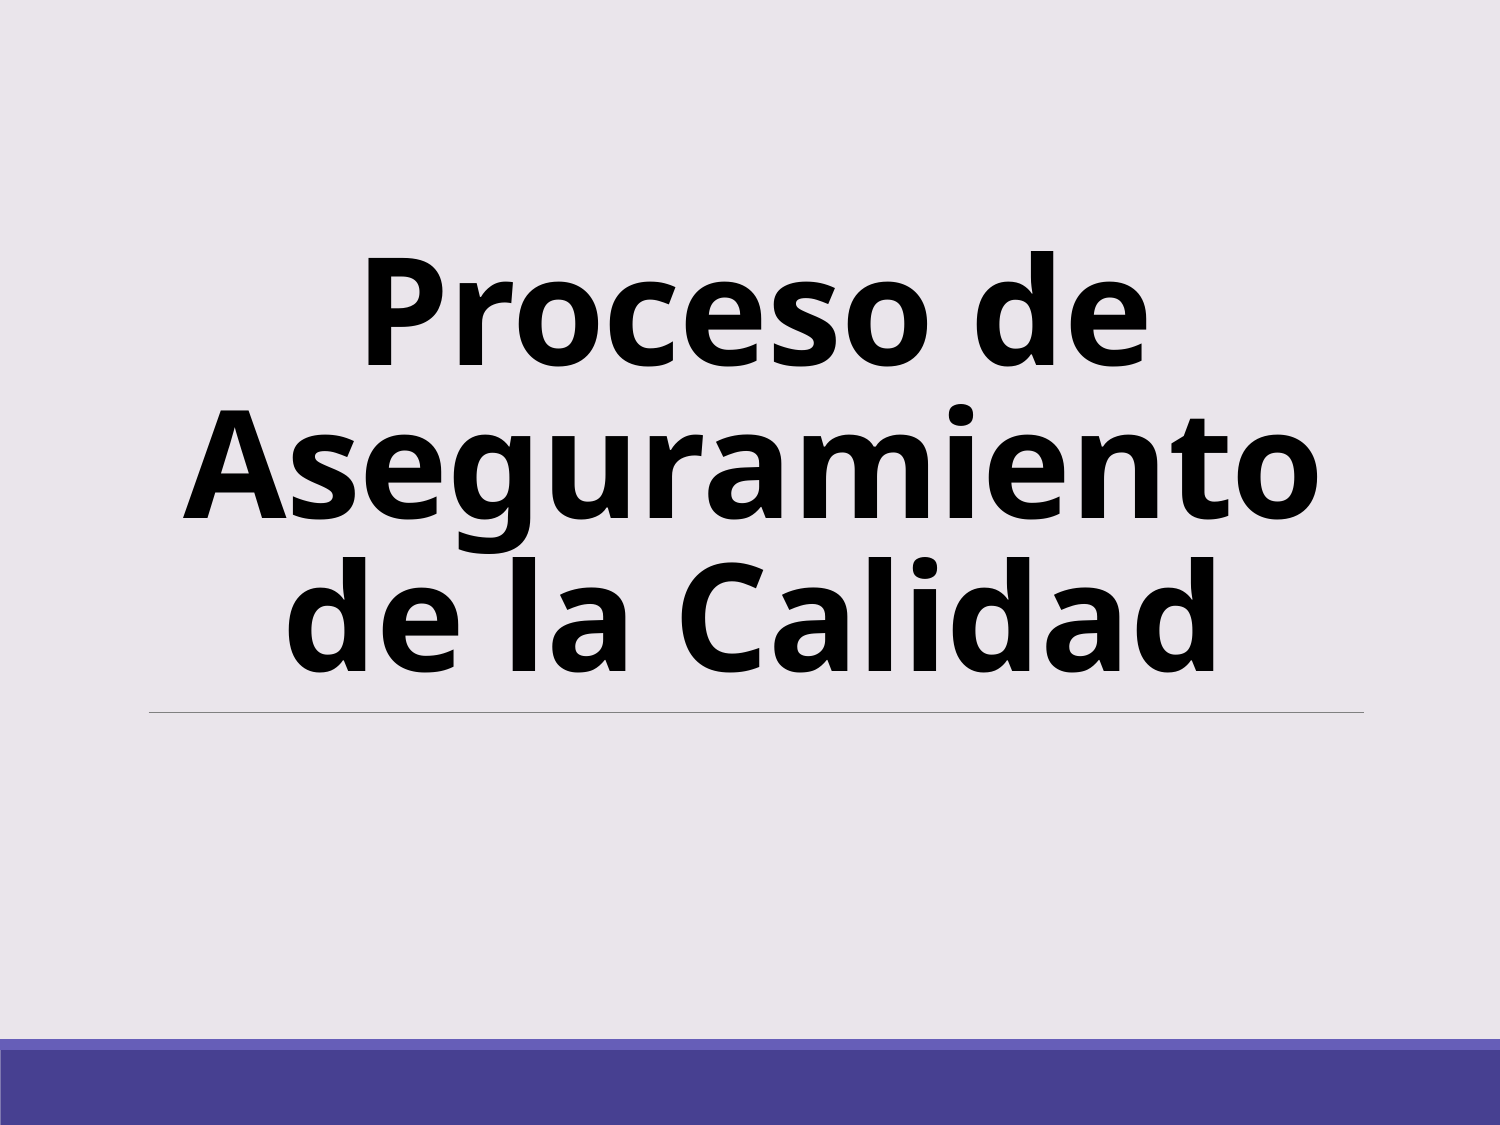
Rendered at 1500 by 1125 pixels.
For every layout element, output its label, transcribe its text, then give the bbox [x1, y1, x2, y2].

title Proceso de Aseguramiento de la Calidad [135, 124, 1373, 710]
